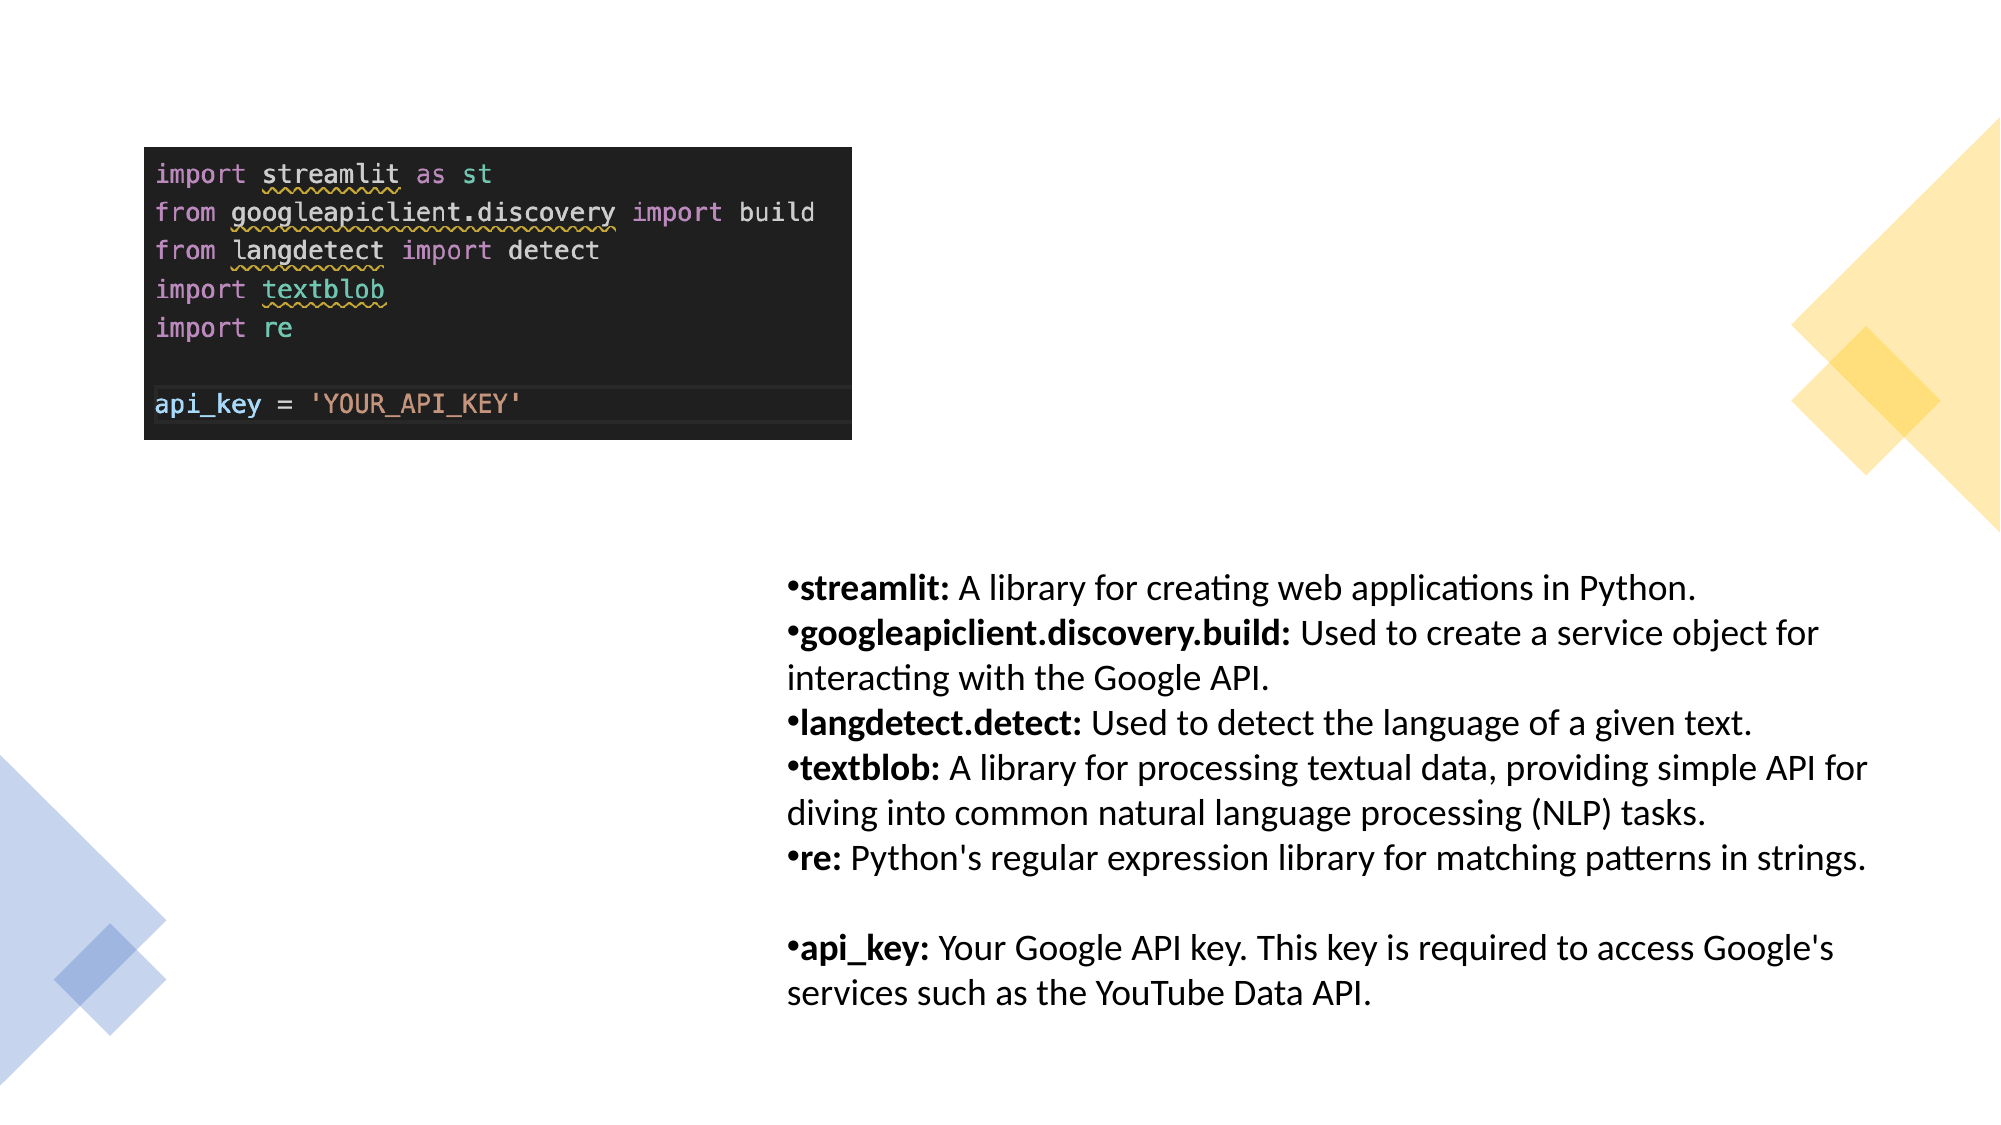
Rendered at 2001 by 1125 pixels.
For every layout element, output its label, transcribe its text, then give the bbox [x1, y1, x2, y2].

text_box streamlit: A library for creating web applications in Python. googleapiclient.discovery.build: Used to create a service object for interacting with the Google API. langdetect.detect: Used to detect the language of a given text. textblob: A library for processing textual data, providing simple API for diving into common natural language processing (NLP) tasks. re: Python's regular expression library for matching patterns in strings. api_key: Your Google API key. This key is required to access Google's services such as the YouTube Data API. [772, 556, 1941, 1021]
text_box [1789, 363, 1904, 477]
text_box [1789, 115, 2000, 535]
picture [144, 147, 852, 440]
text_box [0, 753, 168, 1088]
text_box [0, 0, 2000, 1125]
text_box [52, 921, 168, 1038]
